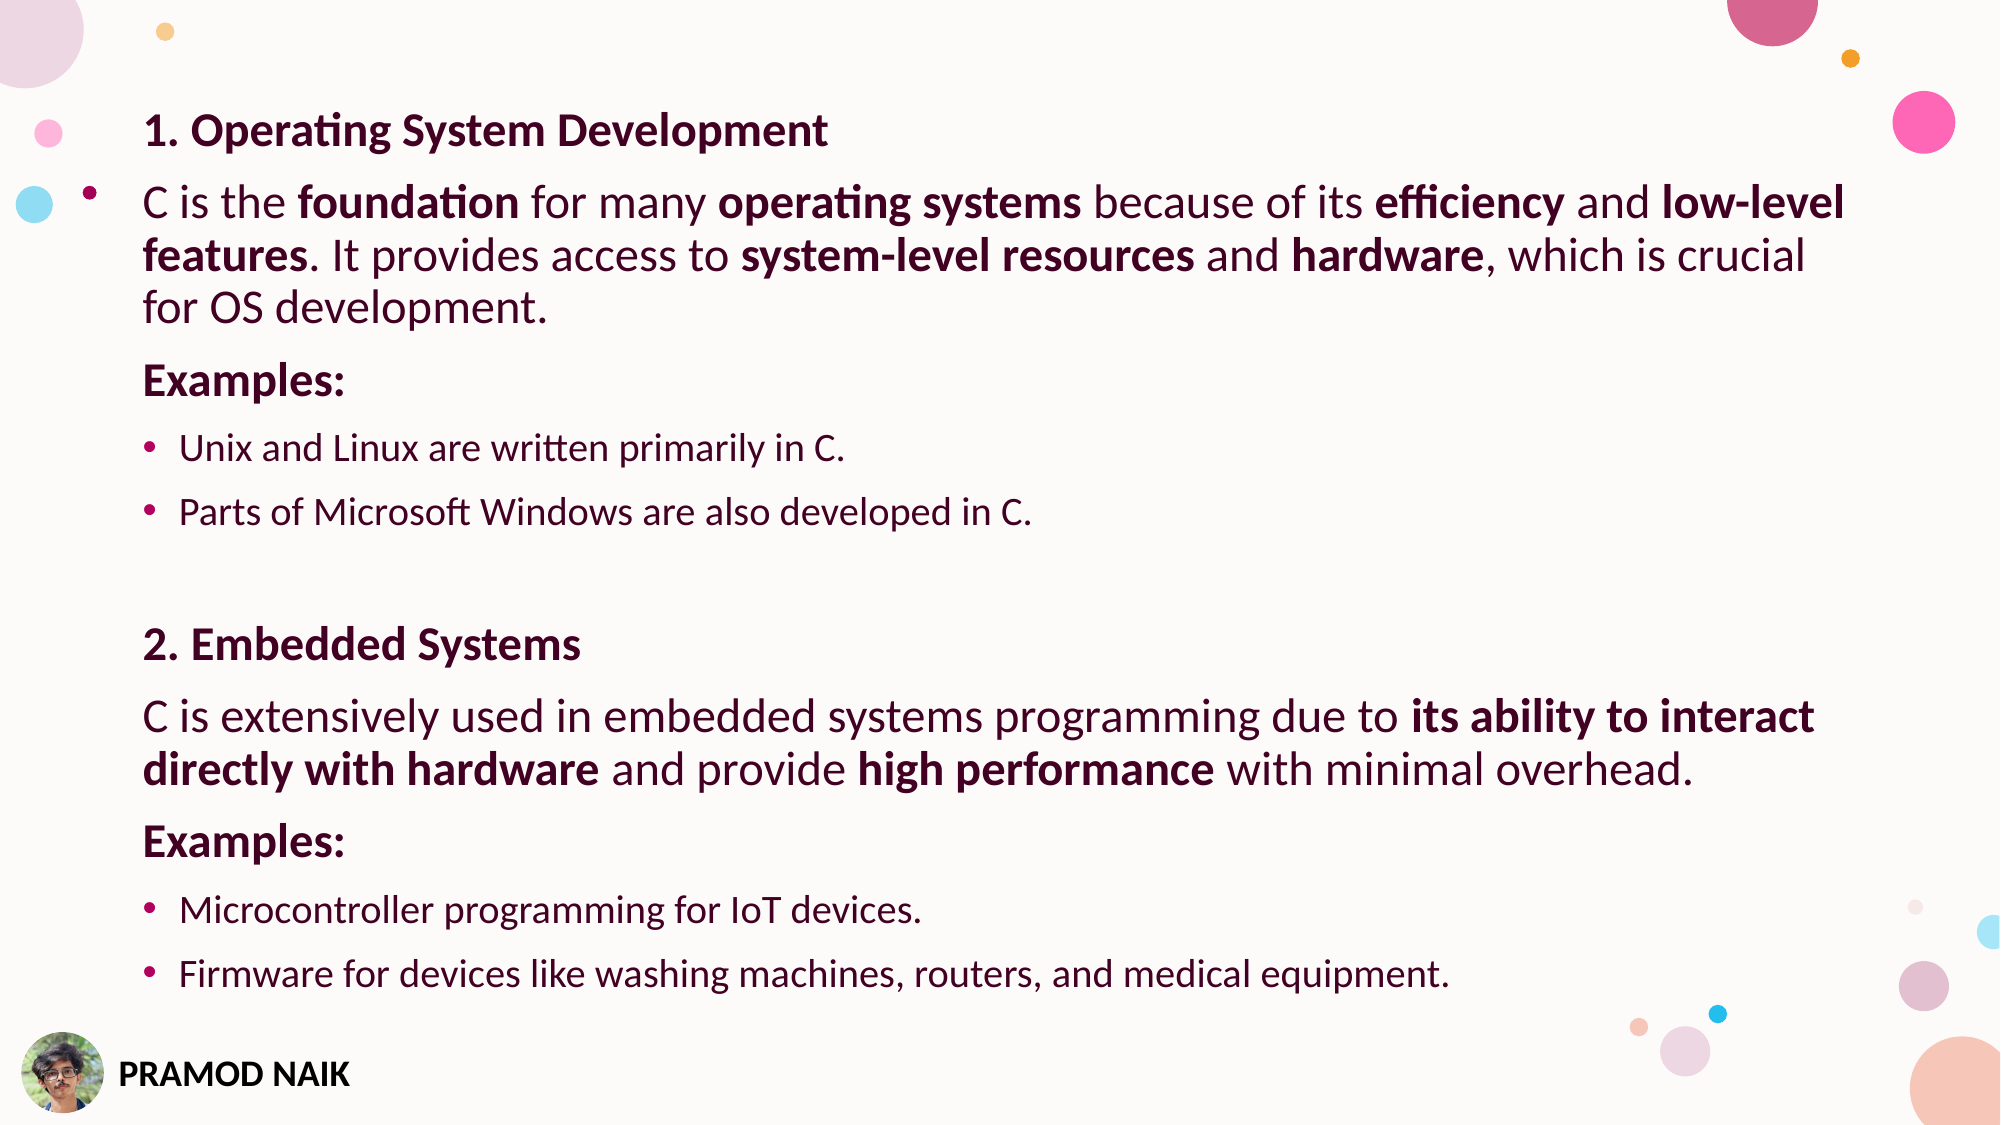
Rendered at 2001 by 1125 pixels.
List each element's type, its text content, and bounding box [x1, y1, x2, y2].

list 1. Operating System Development C is the foundation for many operating systems because of its efficiency and low-level features. It provides access to system-level resources and hardware, which is crucial for OS development. Examples: Unix and Linux are written primarily in C. Parts of Microsoft Windows are also developed in C. 2. Embedded Systems C is extensively used in embedded systems programming due to its ability to interact directly with hardware and provide high performance with minimal overhead. Examples: Microcontroller programming for IoT devices. Firmware for devices like washing machines, routers, and medical equipment. [127, 97, 1877, 1014]
picture [21, 1031, 104, 1114]
